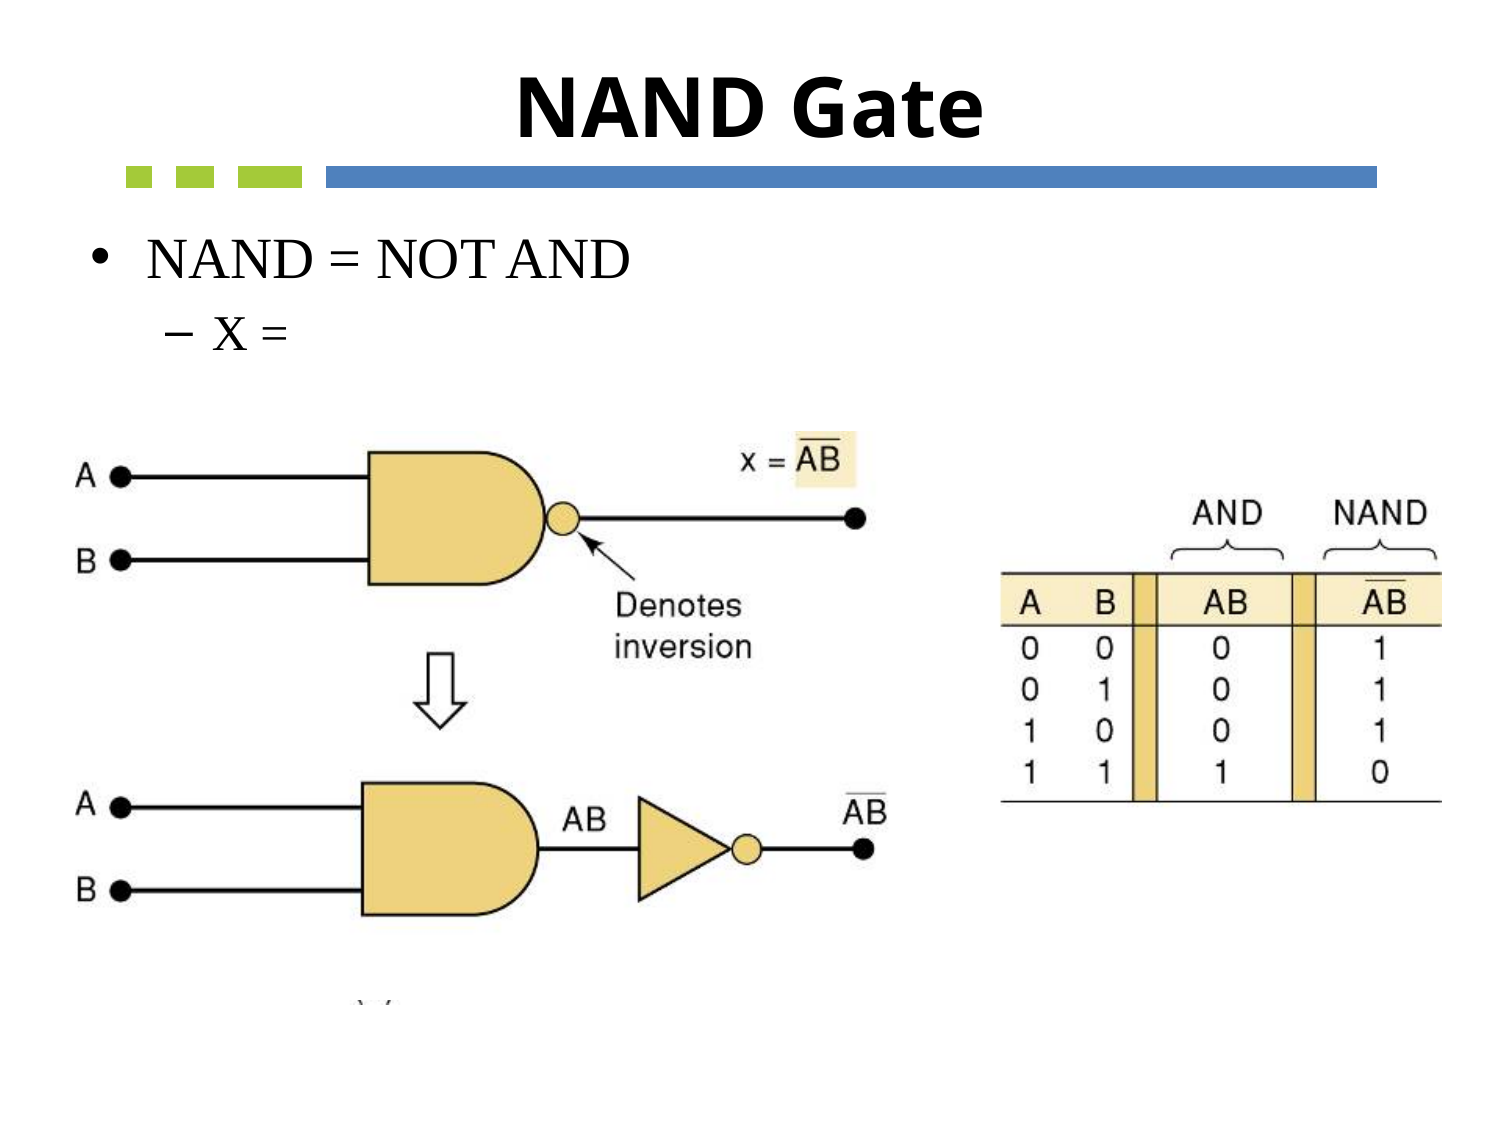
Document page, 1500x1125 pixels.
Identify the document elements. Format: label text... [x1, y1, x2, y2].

title NAND Gate [75, 45, 1425, 163]
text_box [74, 431, 1442, 1006]
